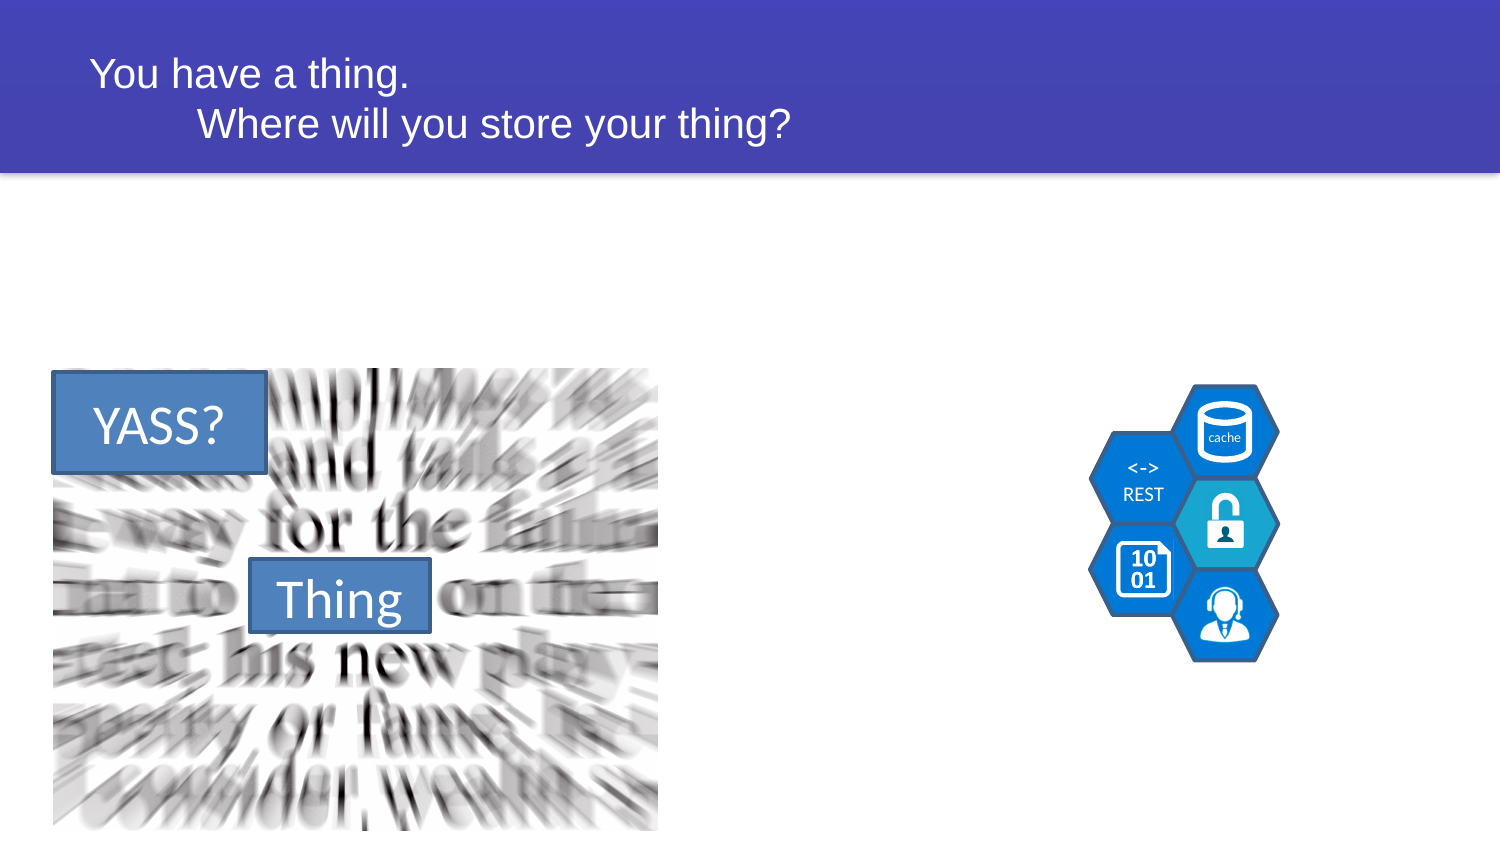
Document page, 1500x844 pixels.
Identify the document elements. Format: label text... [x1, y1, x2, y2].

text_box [1089, 523, 1196, 616]
title You have a thing. Where will you store your thing? [74, 38, 1280, 157]
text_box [53, 367, 658, 831]
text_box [1171, 386, 1278, 478]
text_box <-> REST [1088, 431, 1167, 522]
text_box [1172, 484, 1279, 569]
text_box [1171, 569, 1278, 661]
